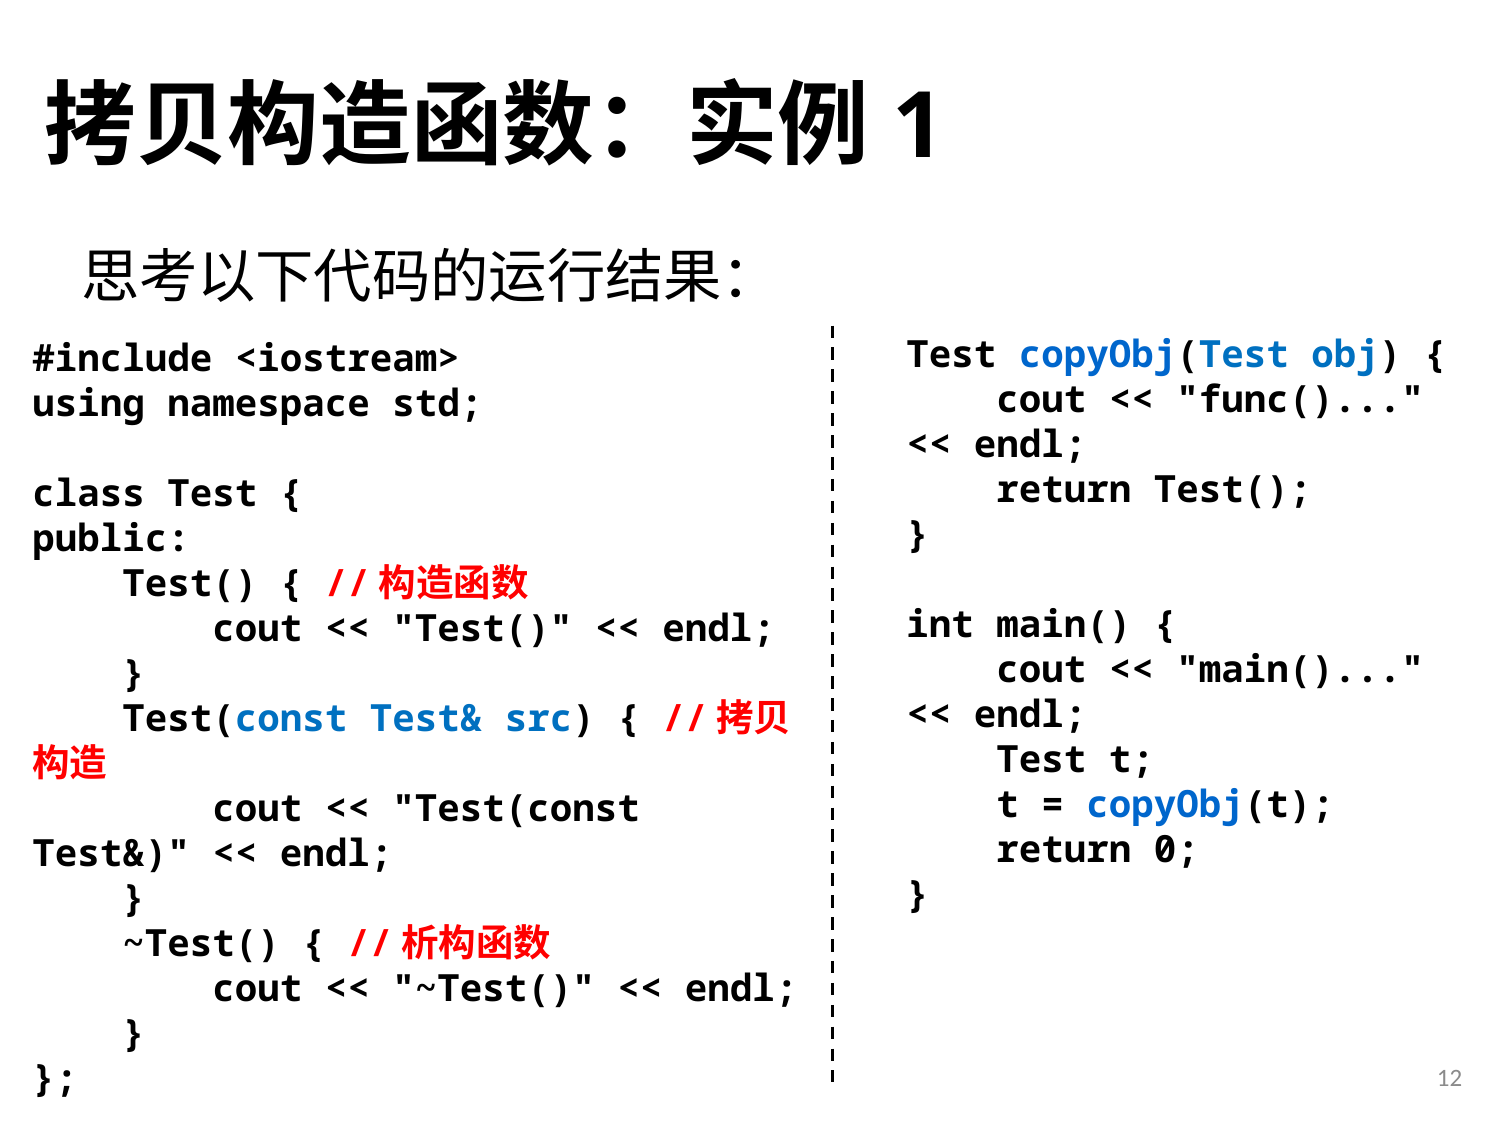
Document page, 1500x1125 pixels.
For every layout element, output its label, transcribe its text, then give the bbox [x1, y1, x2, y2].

text_box #include <iostream> using namespace std; class Test { public: Test() { //构造函数 cout << "Test()" << endl; } Test(const Test& src) { //拷贝构造 cout << "Test(const Test&)" << endl; } ~Test() { //析构函数 cout << "~Test()" << endl; } }; [17, 326, 833, 1106]
slide_number 12 [1139, 1046, 1478, 1107]
title 拷贝构造函数：实例1 [29, 19, 1324, 237]
text_box 思考以下代码的运行结果： [66, 237, 798, 317]
text_box Test copyObj(Test obj) { cout << "func()..." << endl; return Test(); } int main() { cout << "main()..." << endl; Test t; t = copyObj(t); return 0; } [891, 322, 1466, 923]
